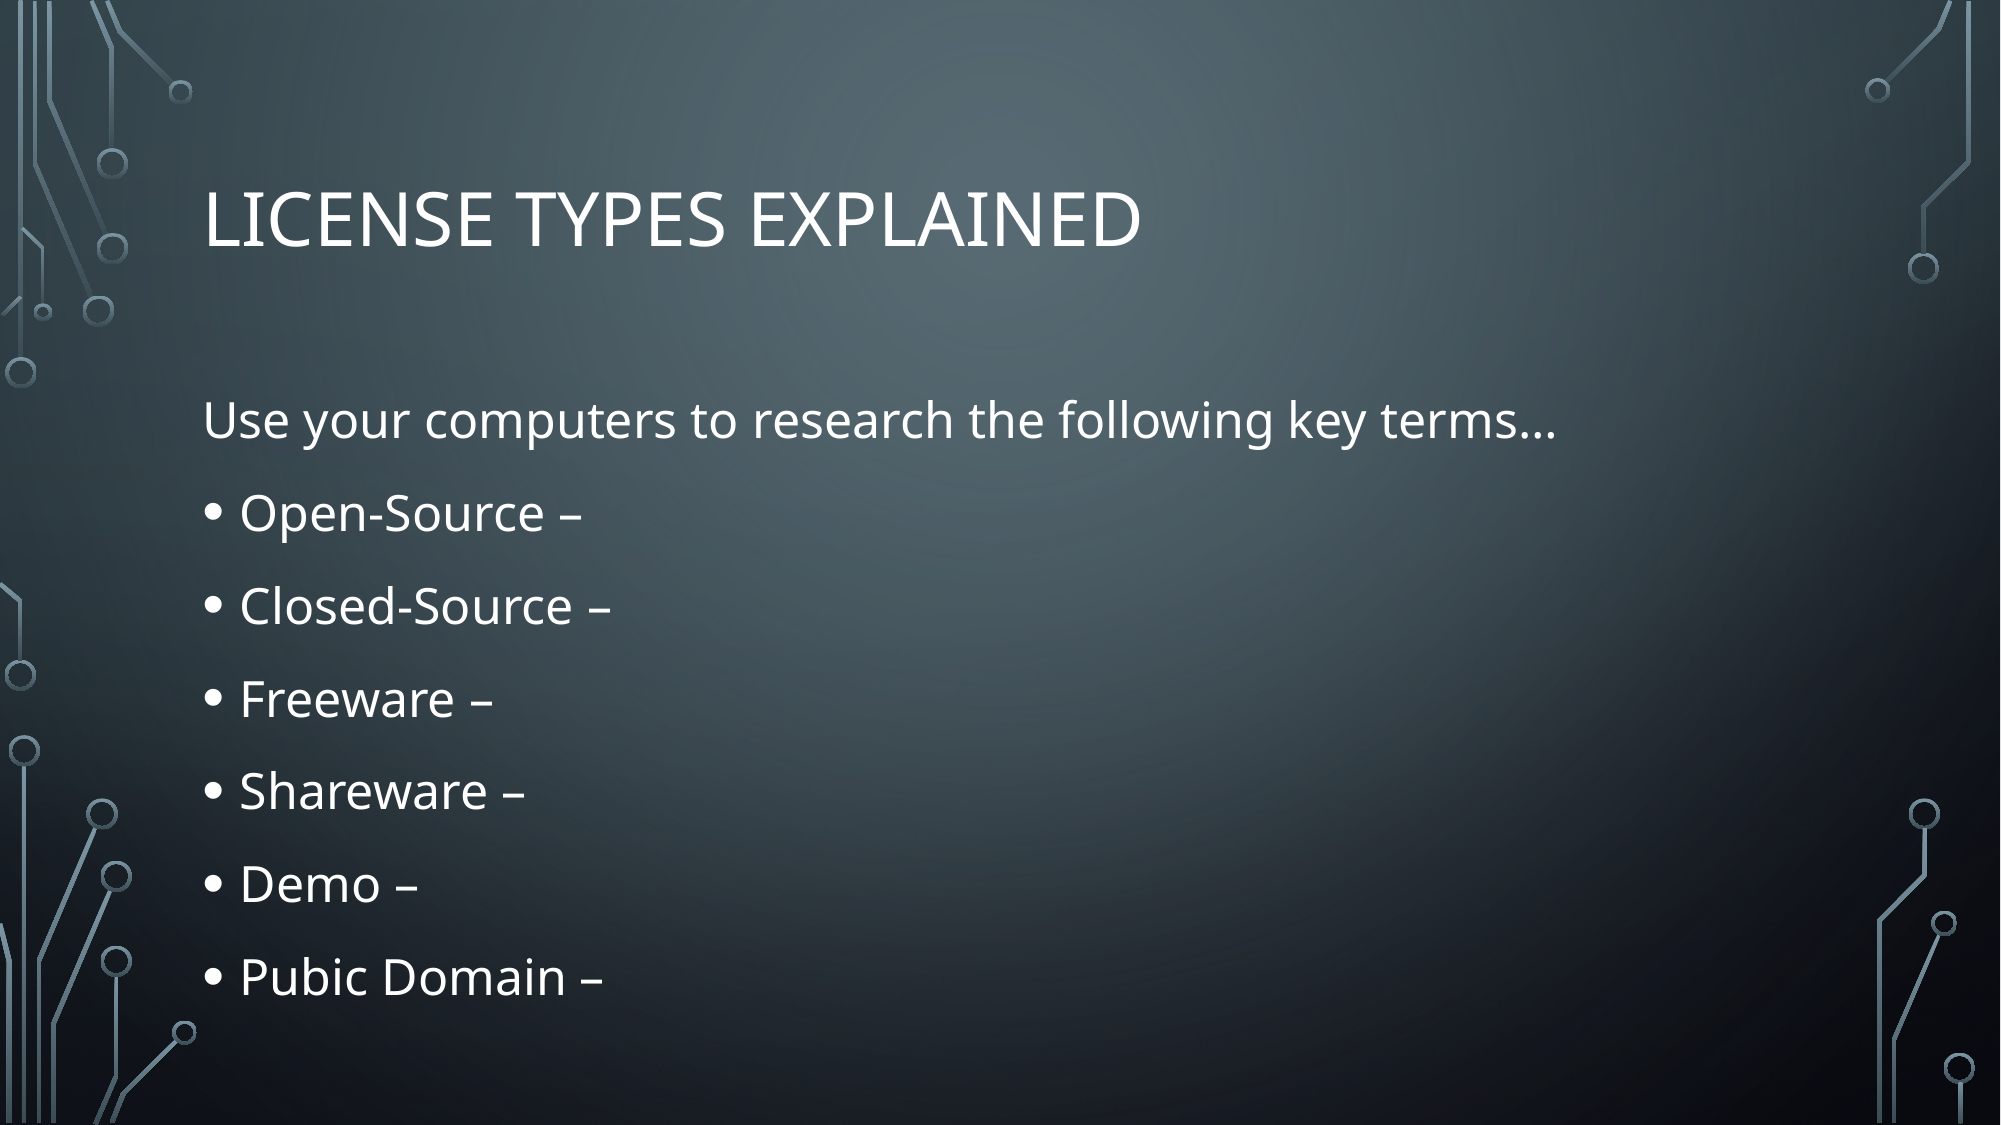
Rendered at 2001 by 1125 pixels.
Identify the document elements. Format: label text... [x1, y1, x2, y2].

title License Types Explained [187, 101, 1813, 344]
list Use your computers to research the following key terms… Open-Source – Closed-Source – Freeware – Shareware – Demo – Pubic Domain – [187, 369, 1813, 1024]
